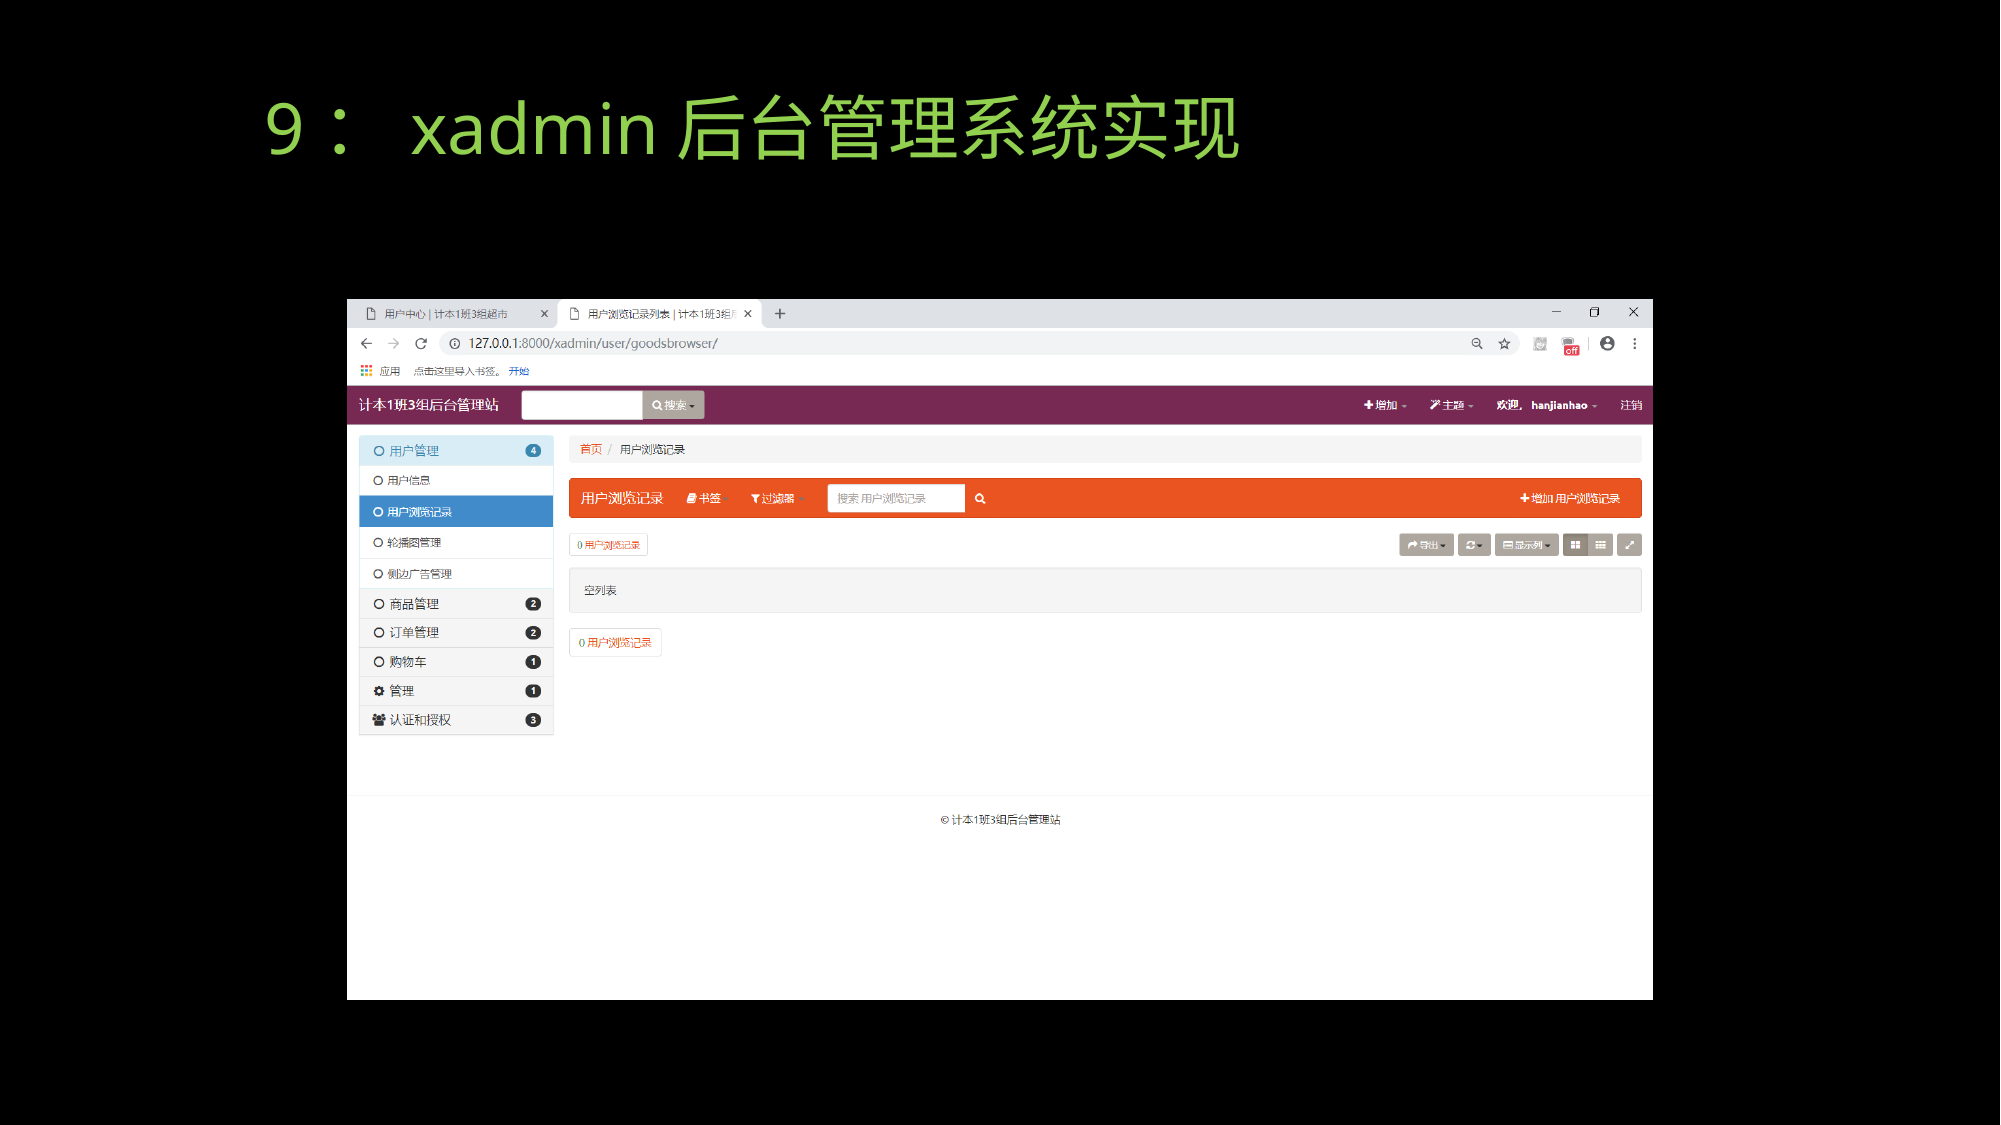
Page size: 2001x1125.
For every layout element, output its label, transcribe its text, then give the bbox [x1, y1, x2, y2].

title 9：xadmin后台管理系统实现 [249, 75, 1750, 263]
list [347, 299, 1653, 1000]
